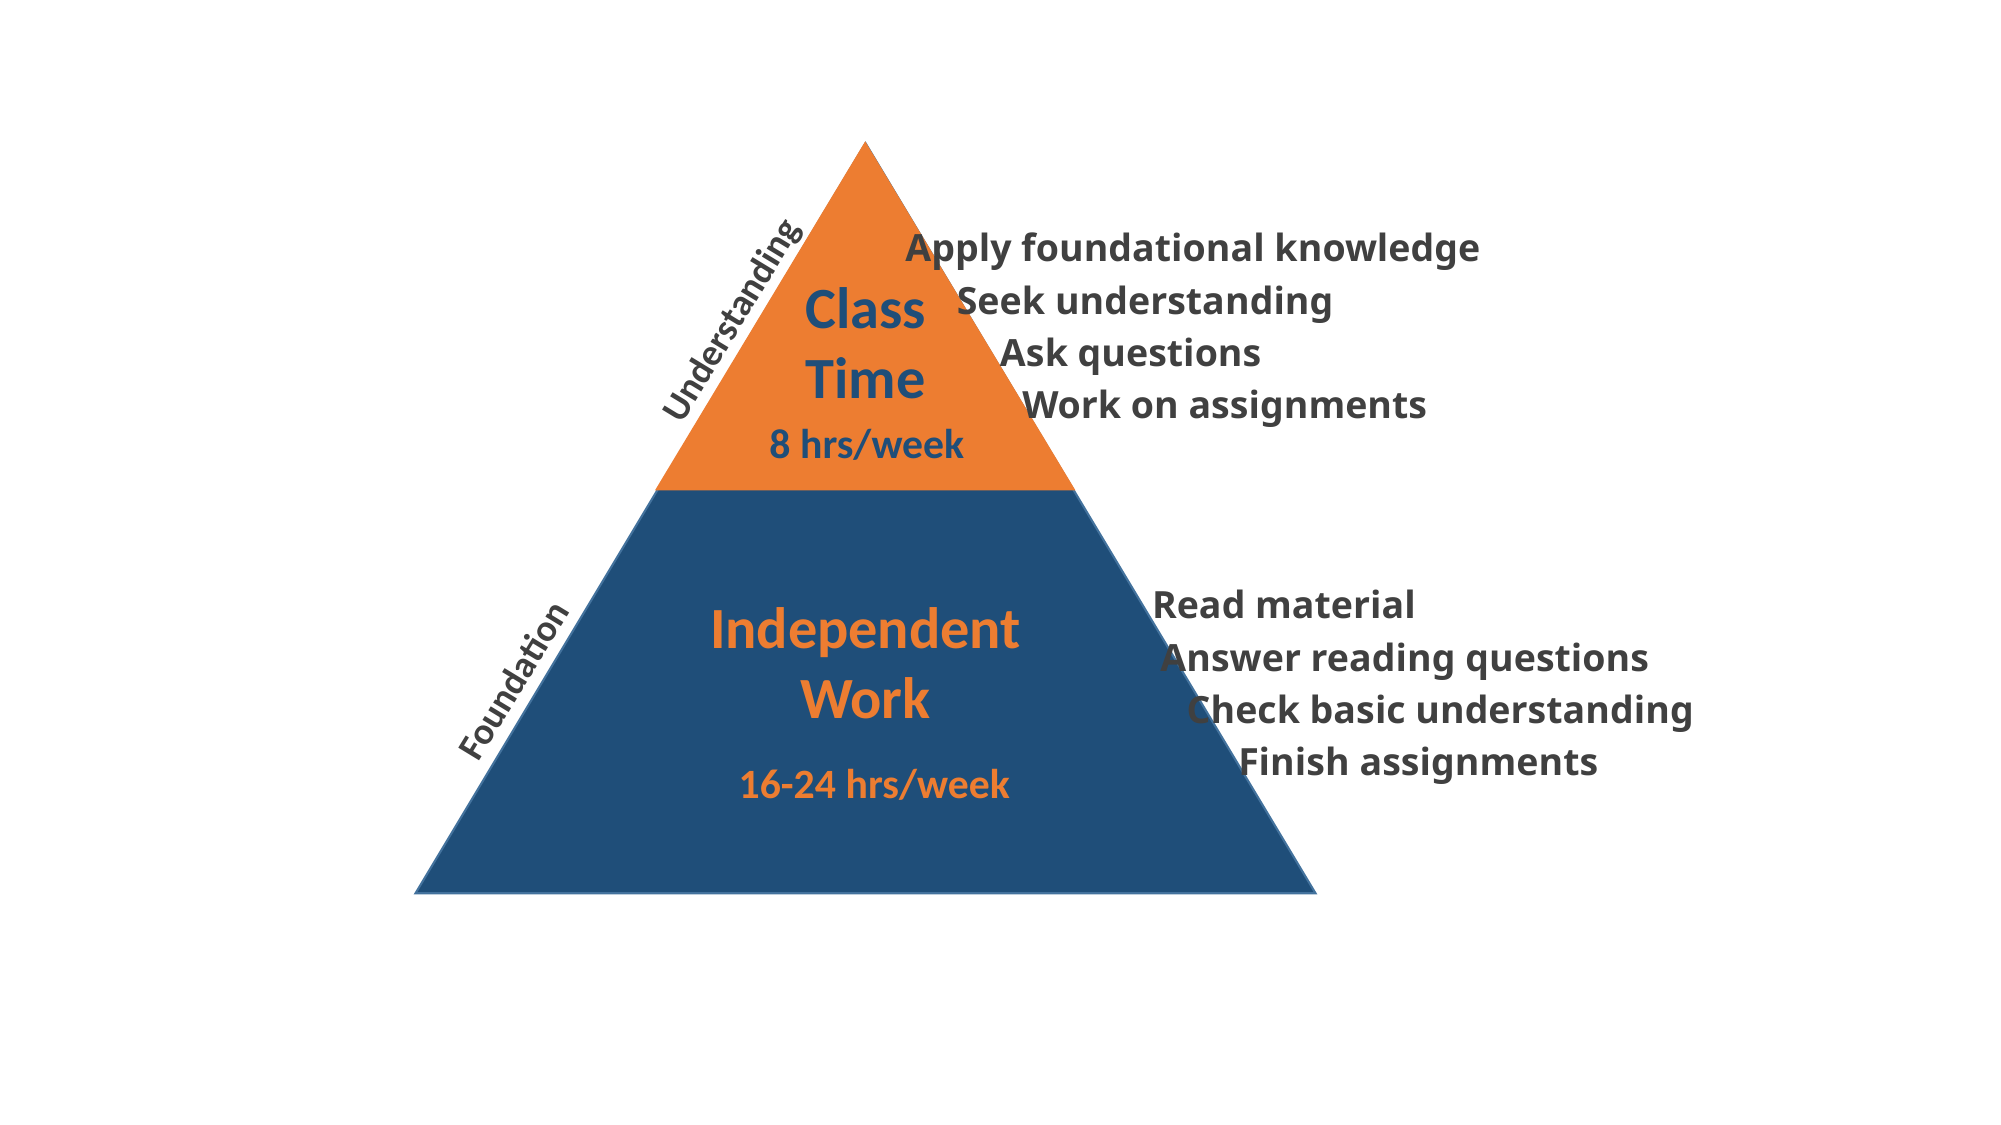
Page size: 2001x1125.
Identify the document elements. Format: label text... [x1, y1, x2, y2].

text_box Read material [1137, 573, 1431, 634]
text_box 8 hrs/week [754, 409, 980, 474]
text_box Class Time [790, 263, 941, 409]
text_box Seek understanding [942, 269, 1349, 330]
text_box Finish assignments [1223, 730, 1614, 791]
text_box Apply foundational knowledge [890, 216, 1496, 277]
text_box Answer reading questions [1145, 626, 1665, 687]
text_box Foundation [432, 575, 591, 784]
text_box Understanding [635, 192, 822, 445]
text_box 16-24 hrs/week [723, 749, 1026, 815]
text_box Check basic understanding [1171, 678, 1710, 739]
text_box [413, 491, 1318, 895]
text_box Independent Work [695, 582, 1036, 738]
text_box [798, 141, 911, 263]
text_box [654, 276, 1076, 491]
text_box Work on assignments [1007, 373, 1443, 434]
text_box Ask questions [985, 321, 1277, 382]
